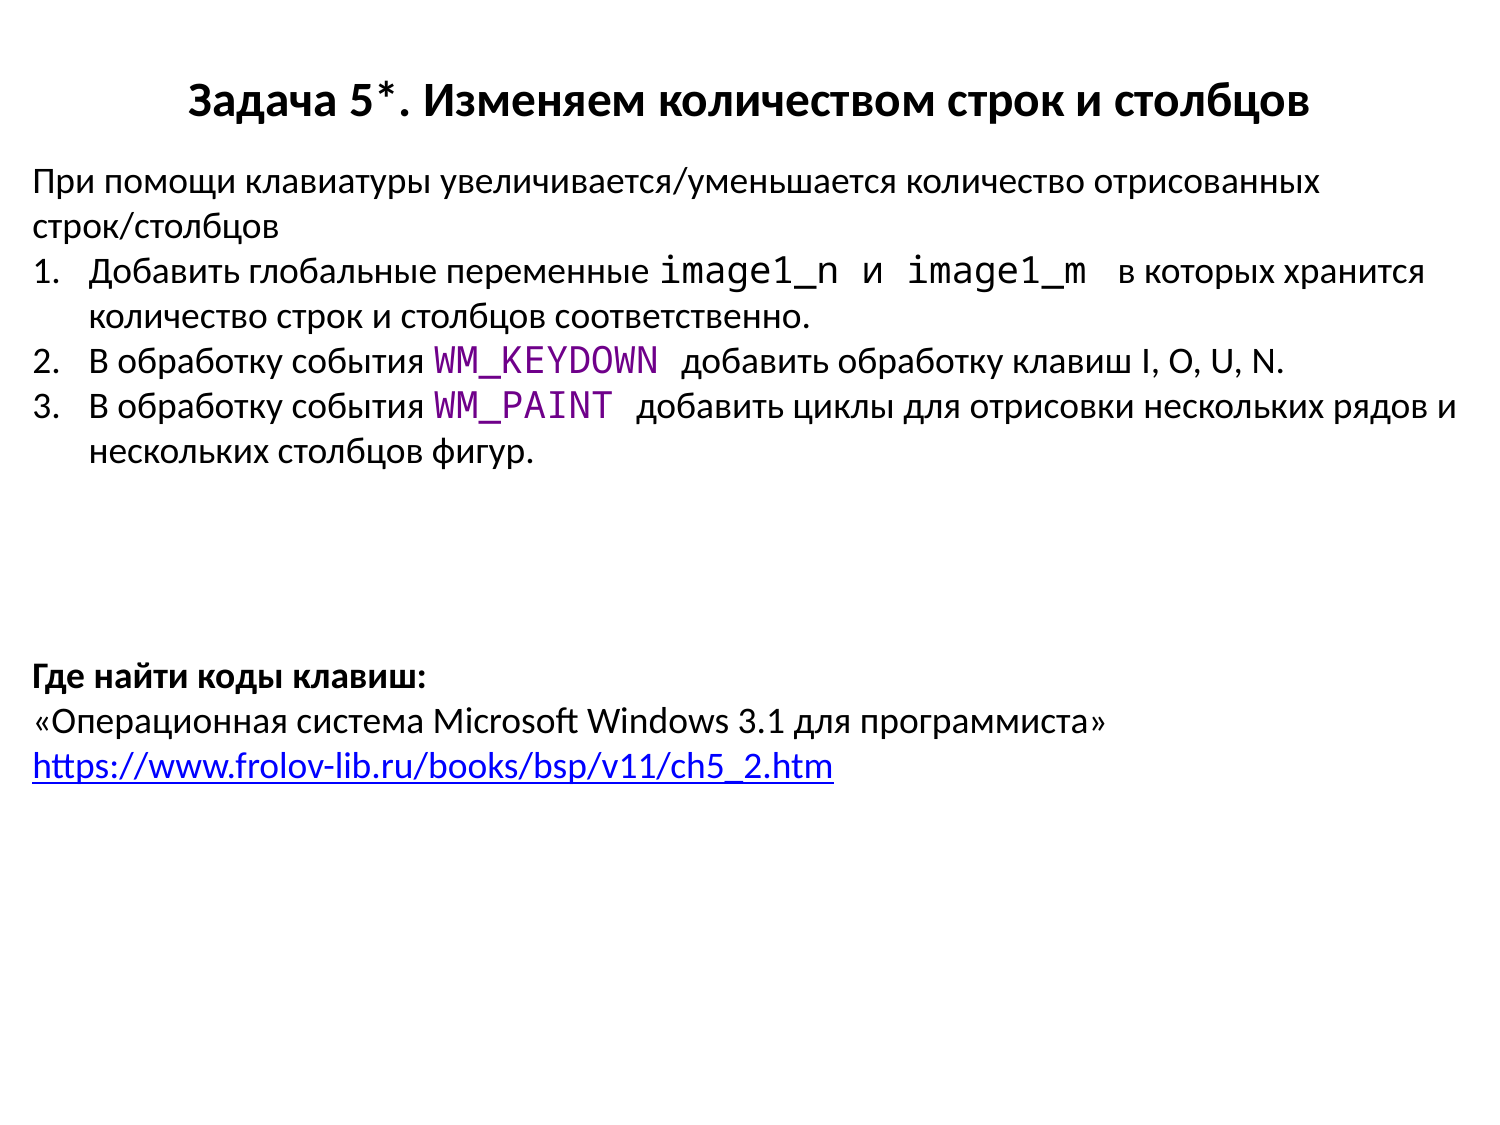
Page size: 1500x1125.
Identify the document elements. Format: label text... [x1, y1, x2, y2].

title Задача 5*. Изменяем количеством строк и столбцов [75, 45, 1425, 148]
text_box При помощи клавиатуры увеличивается/уменьшается количество отрисованных строк/столбцов Добавить глобальные переменные image1_n и image1_m в которых хранится количество строк и столбцов соответственно. В обработку события WM_KEYDOWN добавить обработку клавиш I, O, U, N. В обработку события WM_PAINT добавить циклы для отрисовки нескольких рядов и нескольких столбцов фигур. Где найти коды клавиш: «Операционная система Microsoft Windows 3.1 для программиста» https://www.frolov-lib.ru/books/bsp/v11/ch5_2.htm [17, 148, 1483, 974]
